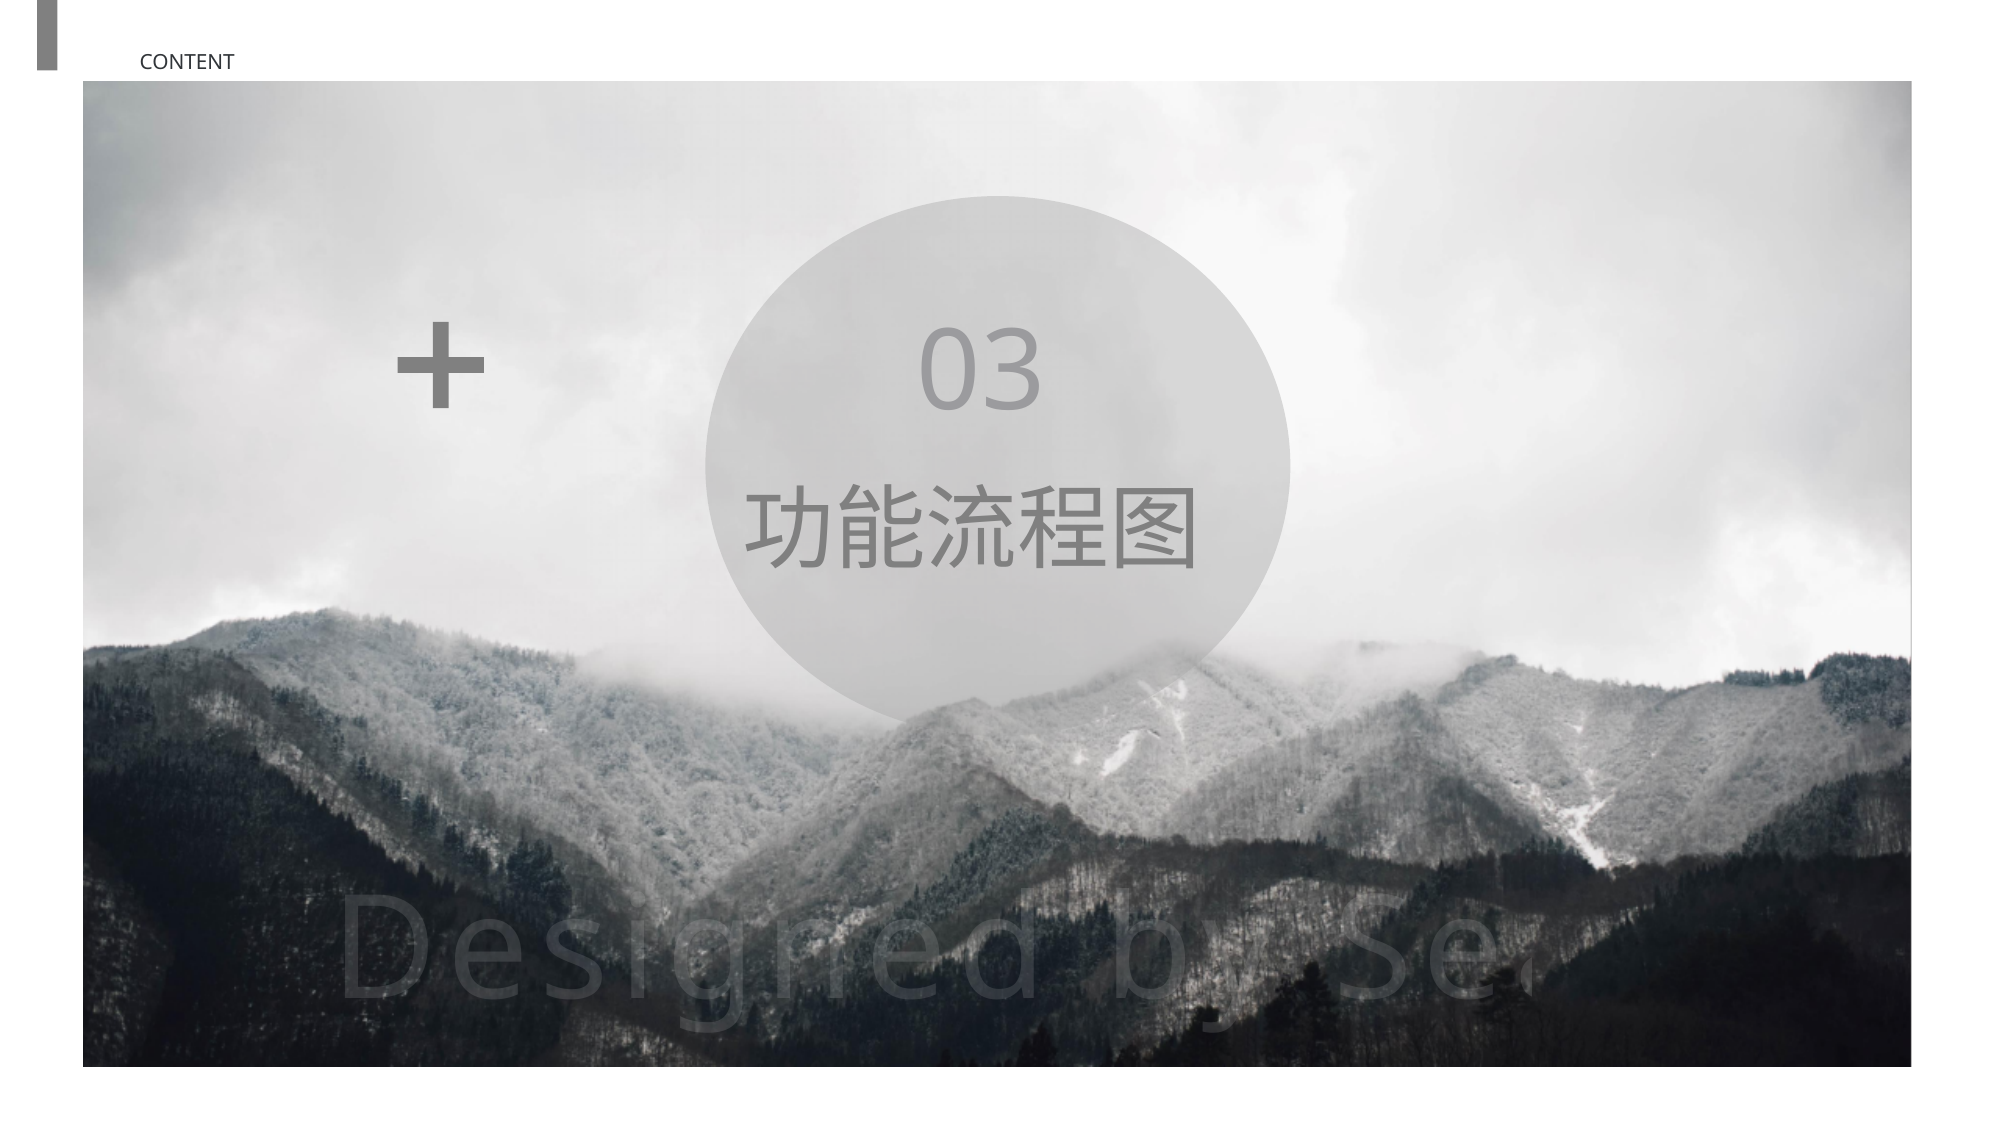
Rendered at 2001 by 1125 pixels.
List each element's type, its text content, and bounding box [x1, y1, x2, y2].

text_box [36, 0, 58, 71]
picture [82, 81, 1913, 1067]
text_box CONTENT [124, 41, 484, 81]
